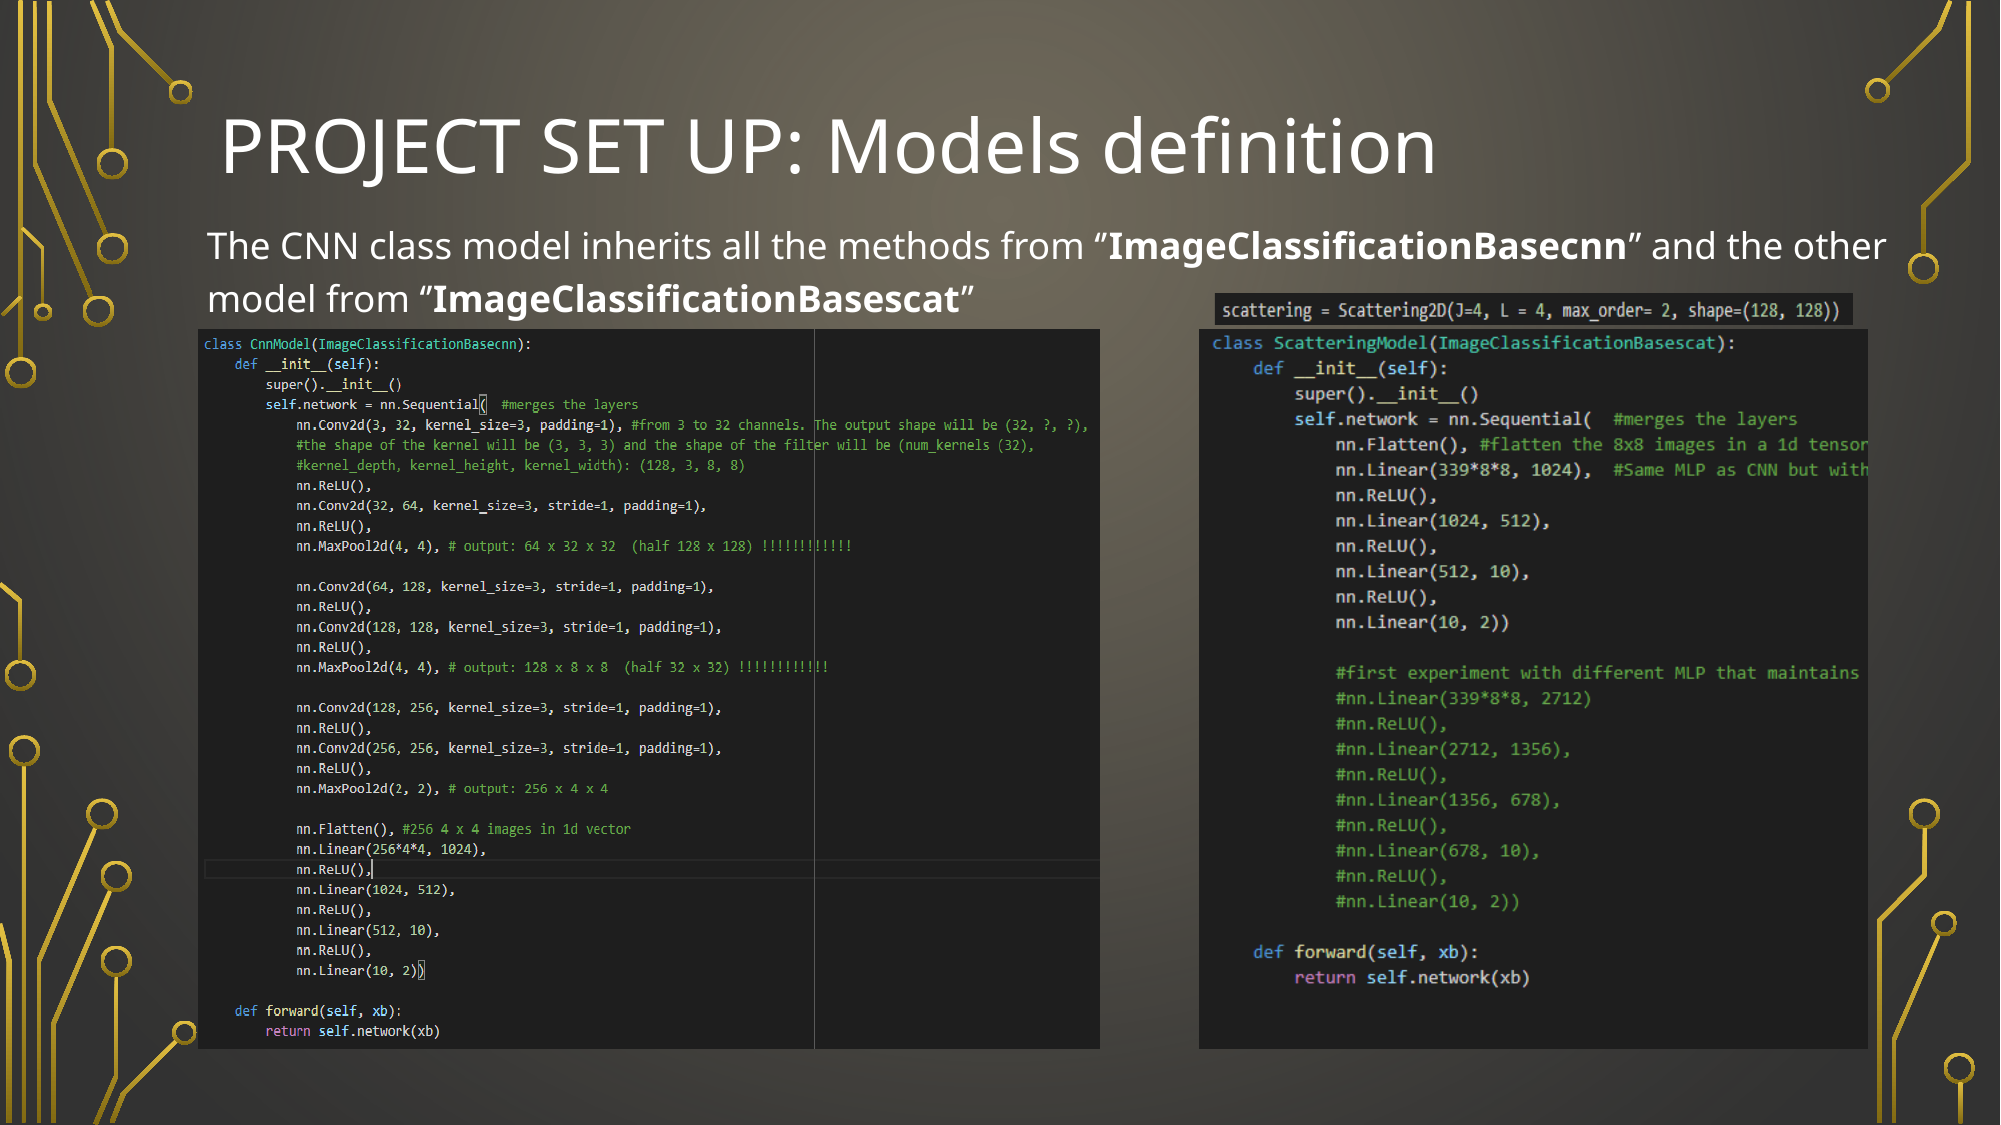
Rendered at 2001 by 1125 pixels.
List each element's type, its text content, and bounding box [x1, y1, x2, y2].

title Project set up: Models definition [204, 28, 1830, 206]
picture [1214, 293, 1854, 326]
list The CNN class model inherits all the methods from ‘’ImageClassificationBasecnn’’ and the other model from ‘’ImageClassificationBasescat’’ [191, 206, 1946, 330]
picture [1199, 329, 1869, 1049]
picture [198, 329, 1101, 1049]
